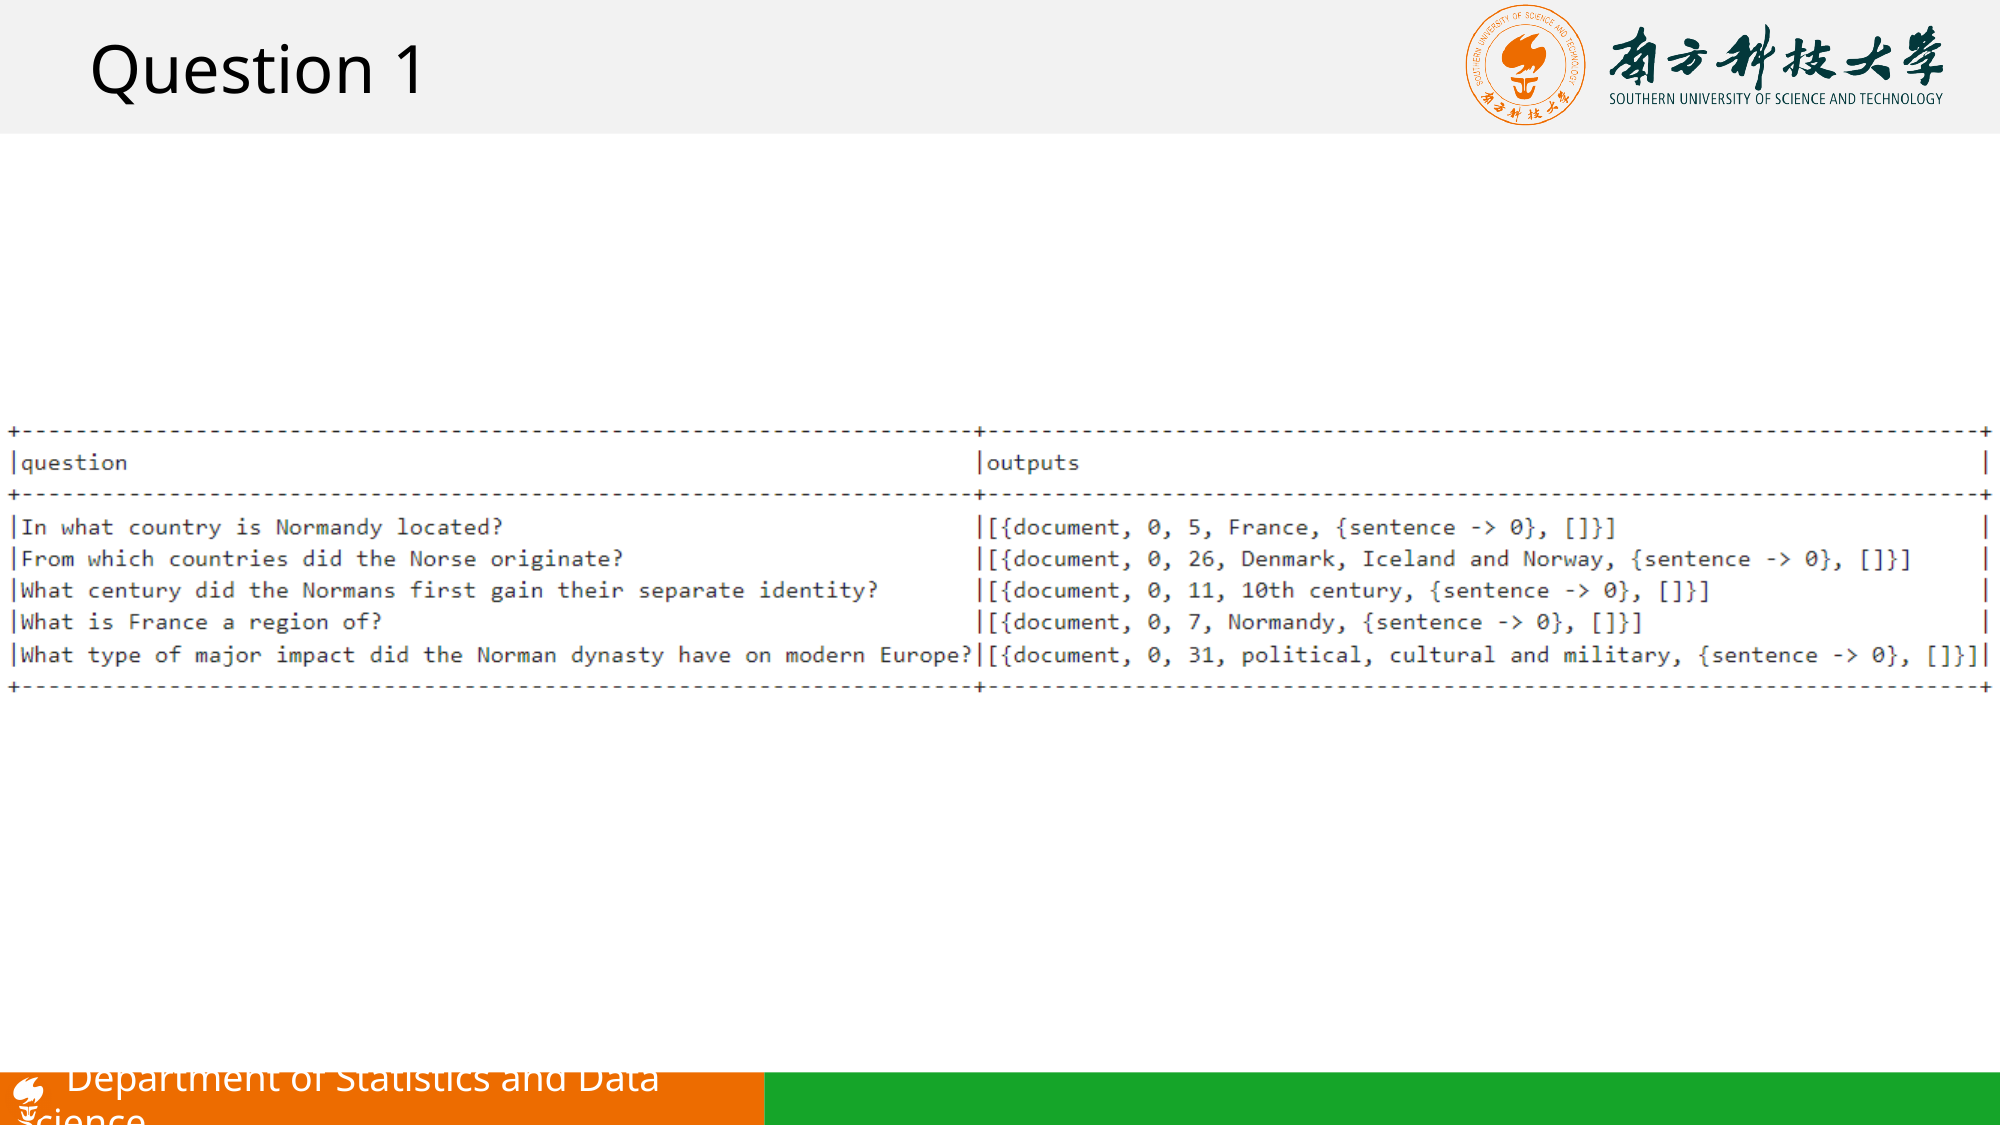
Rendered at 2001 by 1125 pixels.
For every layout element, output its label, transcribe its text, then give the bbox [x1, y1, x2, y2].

picture [0, 421, 2000, 703]
text_box Question 1 [0, 0, 2000, 135]
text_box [0, 1072, 2000, 1125]
picture [1445, 0, 1961, 134]
